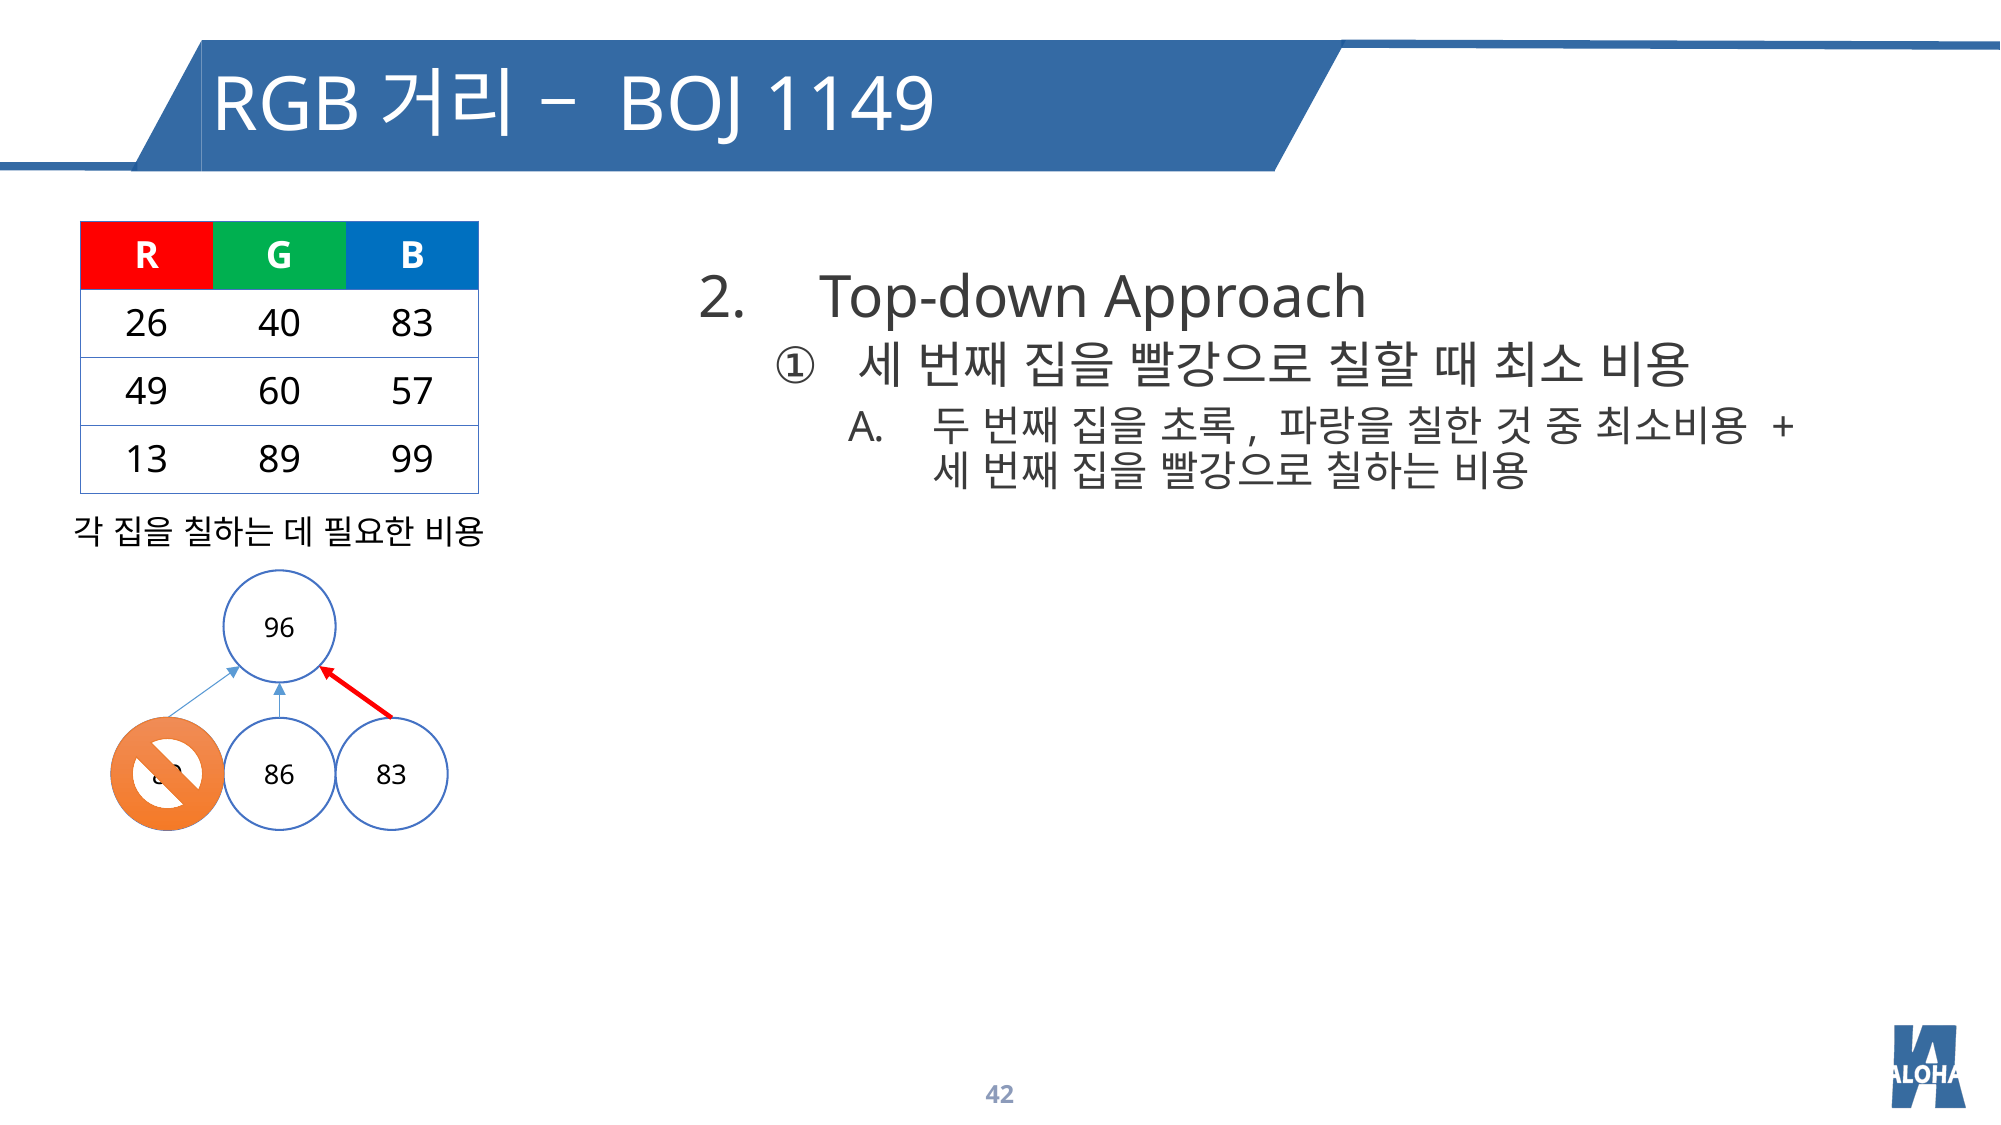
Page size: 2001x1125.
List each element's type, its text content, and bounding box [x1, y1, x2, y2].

list RGB거리 – BOJ 1149 [196, 45, 1270, 168]
text_box [110, 716, 225, 831]
table_header R [81, 222, 213, 289]
table_cell 57 [346, 358, 478, 425]
table_cell 40 [213, 290, 346, 357]
picture [1853, 1006, 2000, 1125]
text_box 86 [223, 716, 336, 831]
text_box 각 집을 칠하는 데 필요한 비용 [58, 504, 501, 559]
text_box 96 [222, 569, 337, 684]
list Top-down Approach 세 번째 집을 빨강으로 칠할 때 최소 비용 두 번째 집을 초록, 파랑을 칠한 것 중 최소비용 + 세 번째 집을 빨강으로 칠하는 비용 [683, 259, 1861, 1007]
table_cell 83 [346, 290, 478, 357]
text_box 89 [133, 760, 181, 808]
table_cell 26 [81, 290, 213, 357]
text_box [319, 666, 392, 718]
table_cell 49 [81, 358, 213, 425]
slide_number 42 [774, 1065, 1225, 1125]
table_header G [213, 222, 346, 289]
text_box 89 [153, 739, 202, 788]
text_box 83 [334, 716, 449, 831]
table_cell 99 [346, 426, 478, 493]
table_header B [346, 222, 478, 289]
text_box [167, 666, 240, 718]
table_cell 13 [81, 426, 213, 493]
table_cell 89 [213, 426, 346, 493]
table_cell 60 [213, 358, 346, 425]
